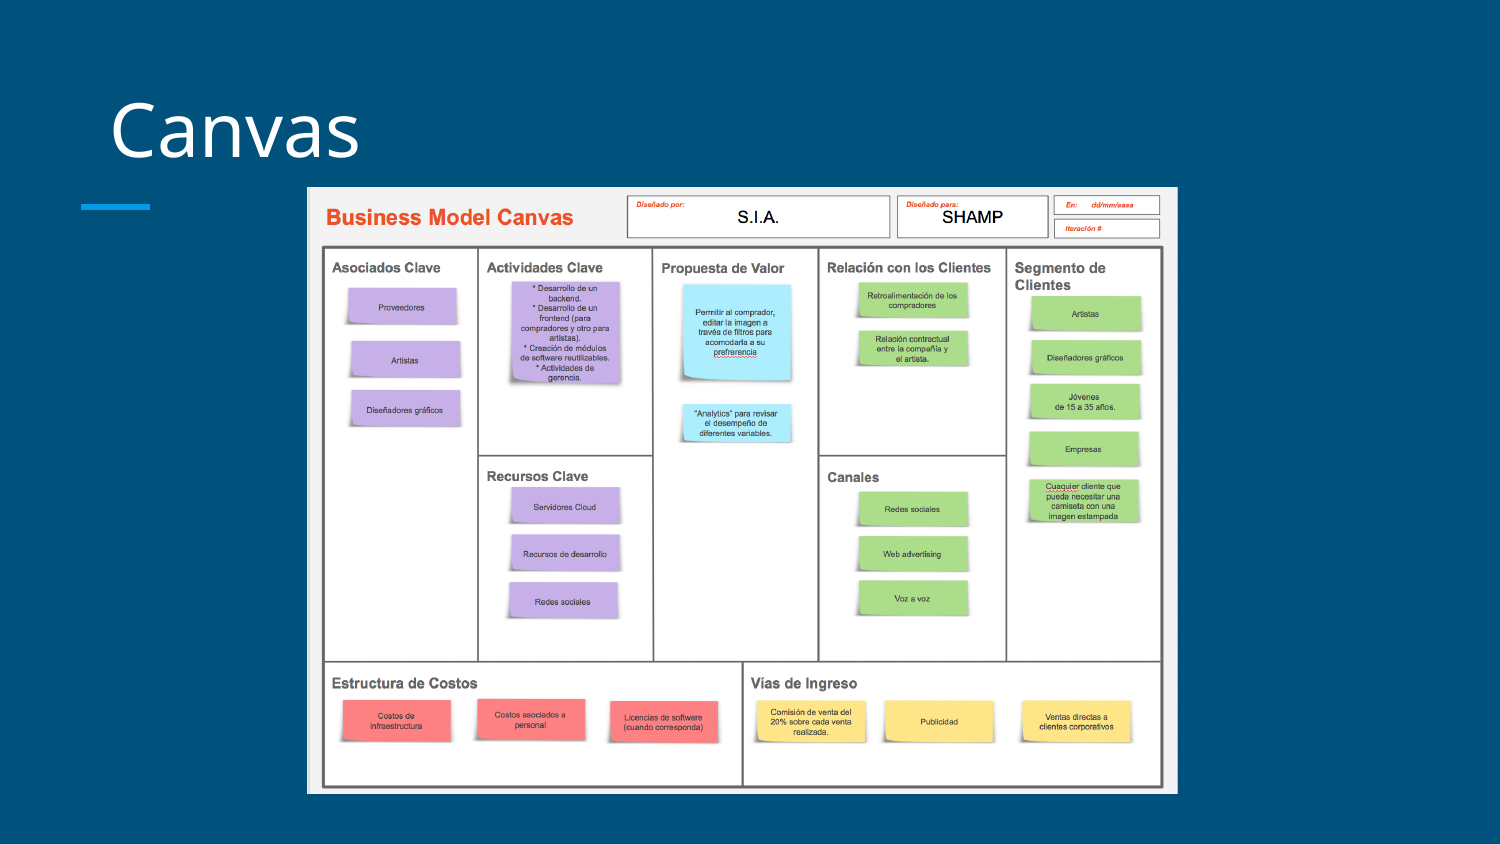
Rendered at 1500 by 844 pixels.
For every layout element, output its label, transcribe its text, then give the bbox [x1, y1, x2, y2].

picture [308, 188, 1177, 793]
title Canvas [94, 75, 1437, 188]
